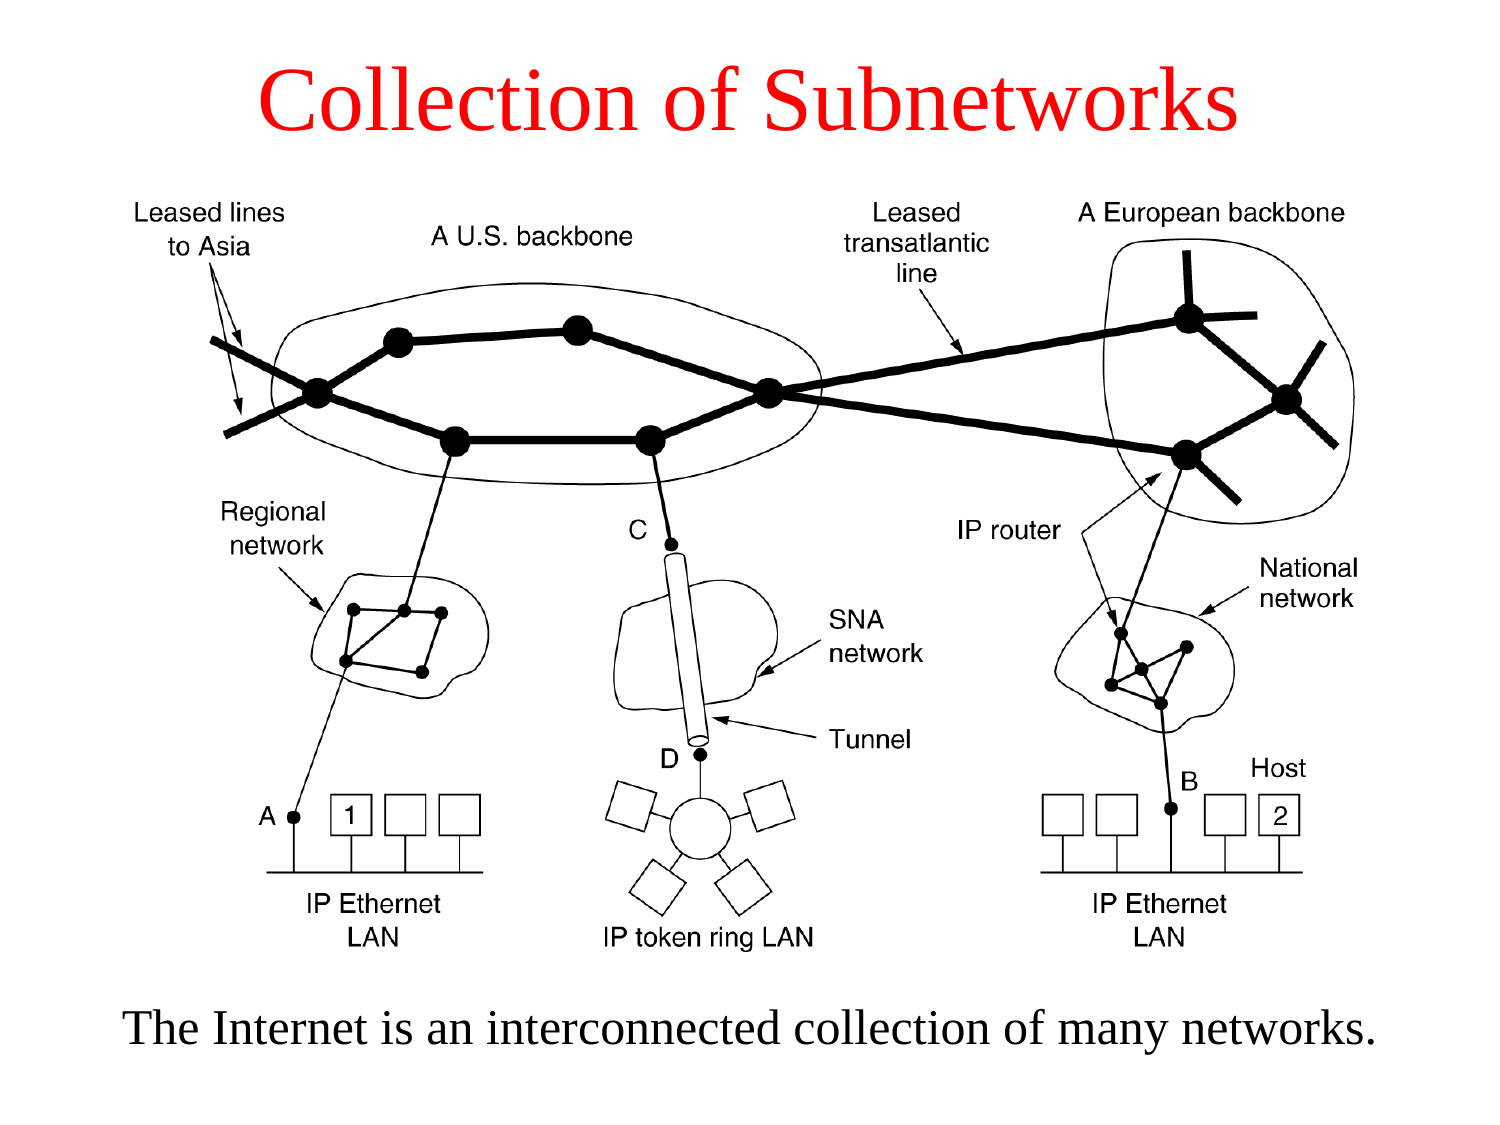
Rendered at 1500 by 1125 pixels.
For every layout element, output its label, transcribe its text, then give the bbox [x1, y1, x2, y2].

list The Internet is an interconnected collection of many networks. [0, 987, 1500, 1125]
picture [133, 195, 1358, 953]
title Collection of Subnetworks [0, 0, 1500, 188]
